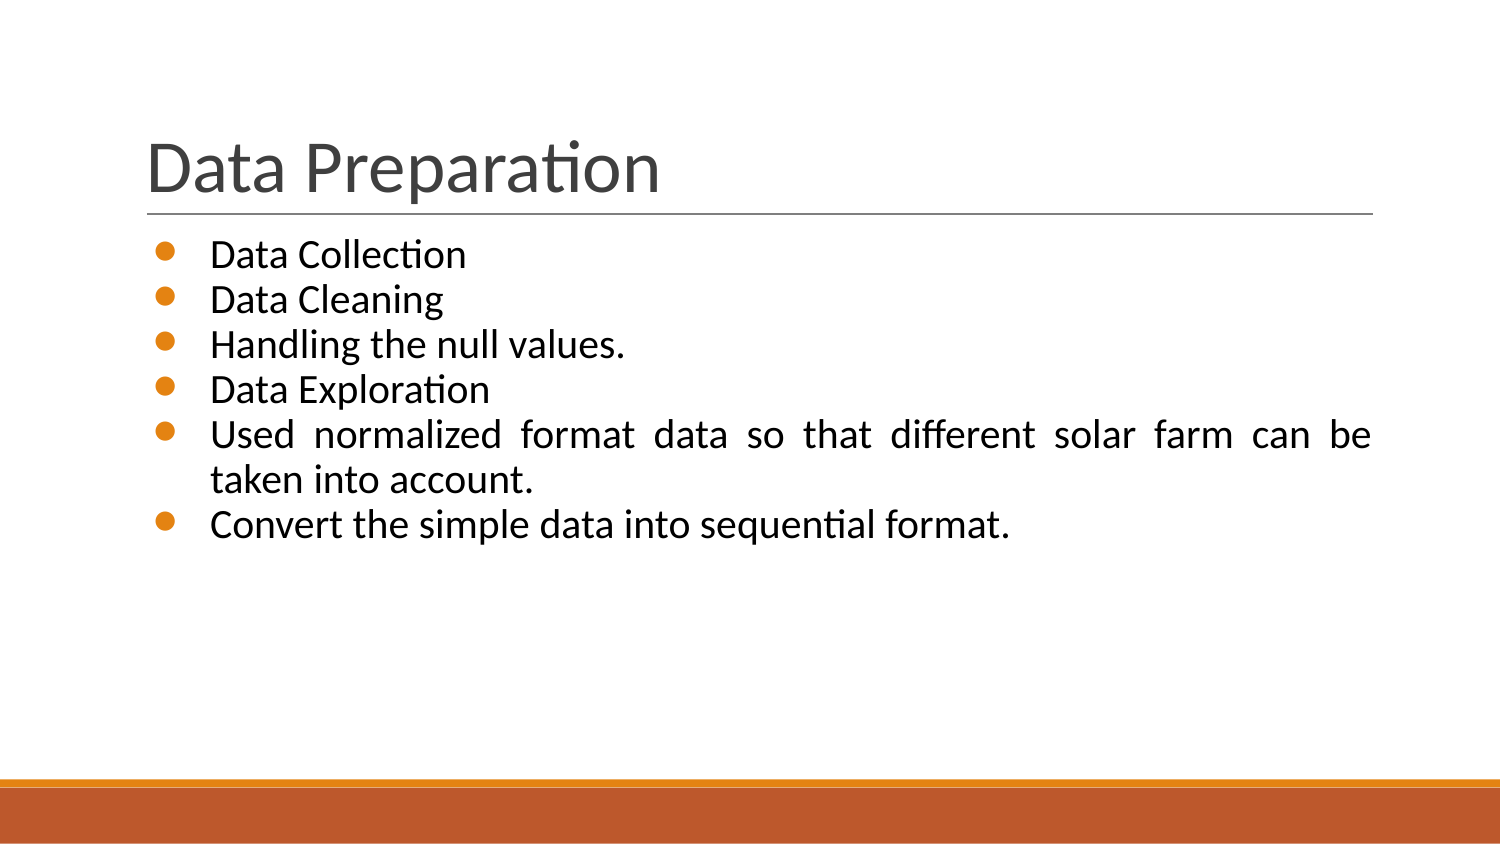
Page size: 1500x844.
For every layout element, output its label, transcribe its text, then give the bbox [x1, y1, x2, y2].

list Data Collection Data Cleaning Handling the null values. Data Exploration Used normalized format data so that different solar farm can be taken into account. Convert the simple data into sequential format. [135, 227, 1373, 723]
title Data Preparation [135, 35, 1373, 214]
